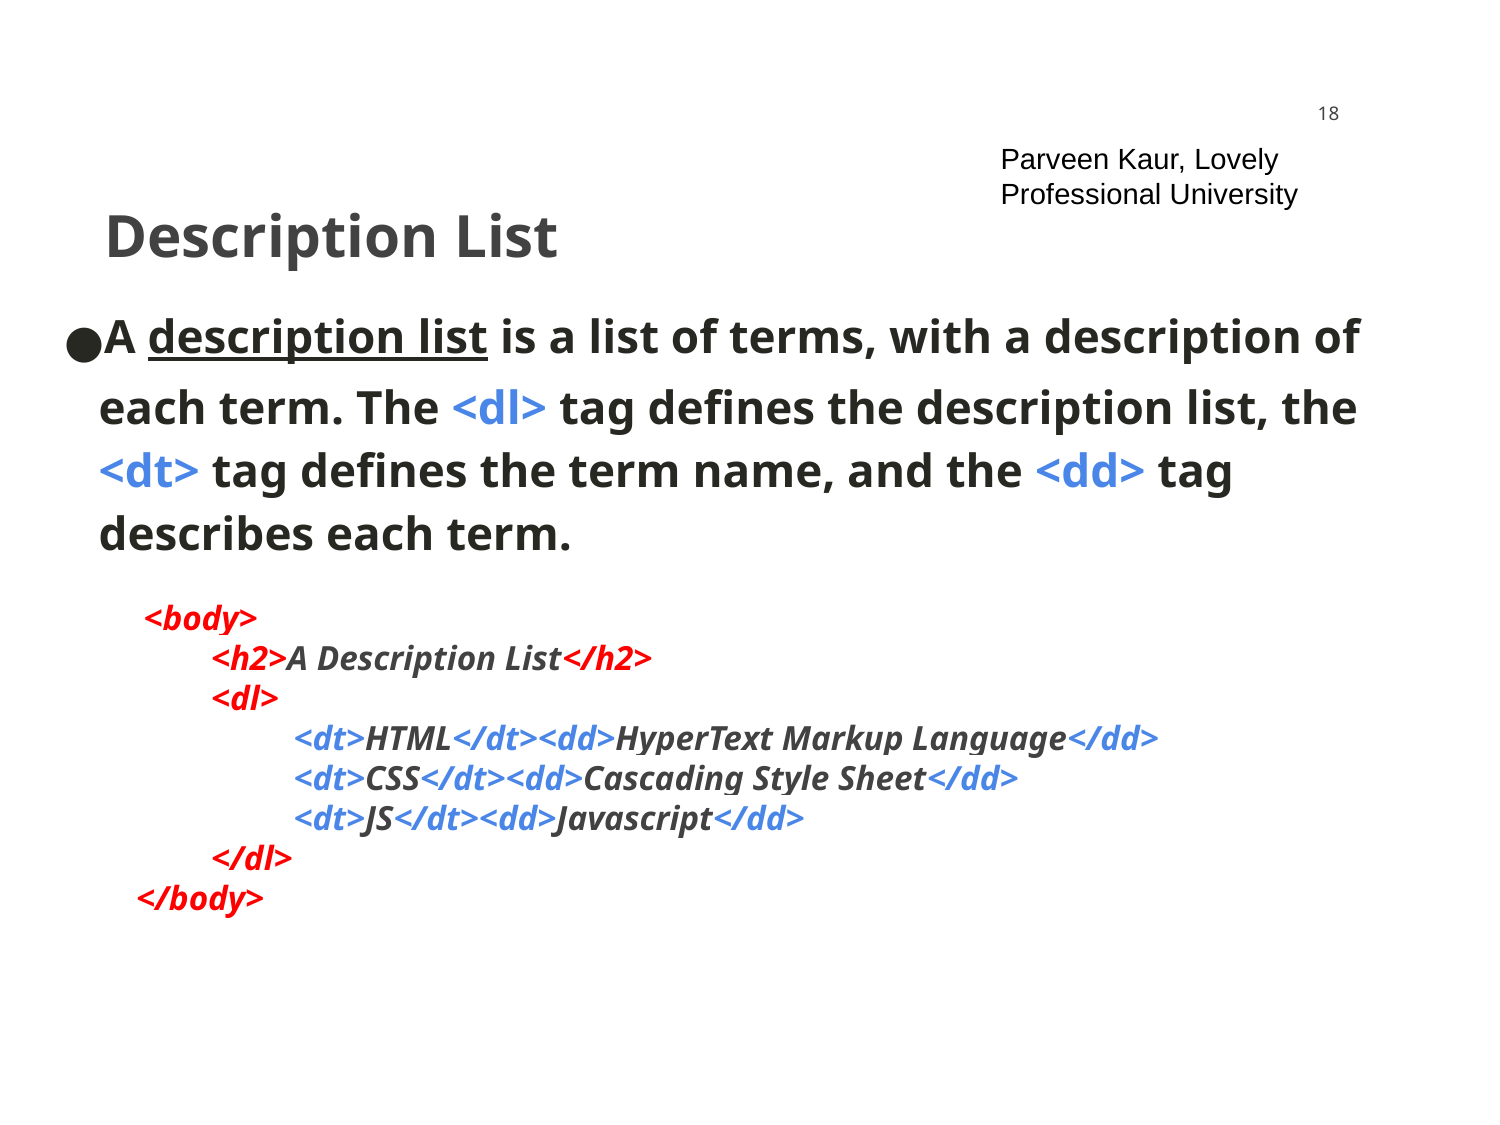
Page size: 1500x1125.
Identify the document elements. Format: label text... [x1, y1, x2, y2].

slide_number ‹#› [1199, 90, 1355, 140]
title Description List [89, 163, 1350, 277]
list A description list is a list of terms, with a description of each term. The <dl> tag defines the description list, the <dt> tag defines the term name, and the <dd> tag describes each term. <body> <h2>A Description List</h2> <dl> <dt>HTML</dt><dd>HyperText Markup Language</dd> <dt>CSS</dt><dd>Cascading Style Sheet</dd> <dt>JS</dt><dd>Javascript</dd> </dl> </body> [45, 291, 1451, 1105]
footer Parveen Kaur, Lovely Professional University [985, 140, 1355, 190]
